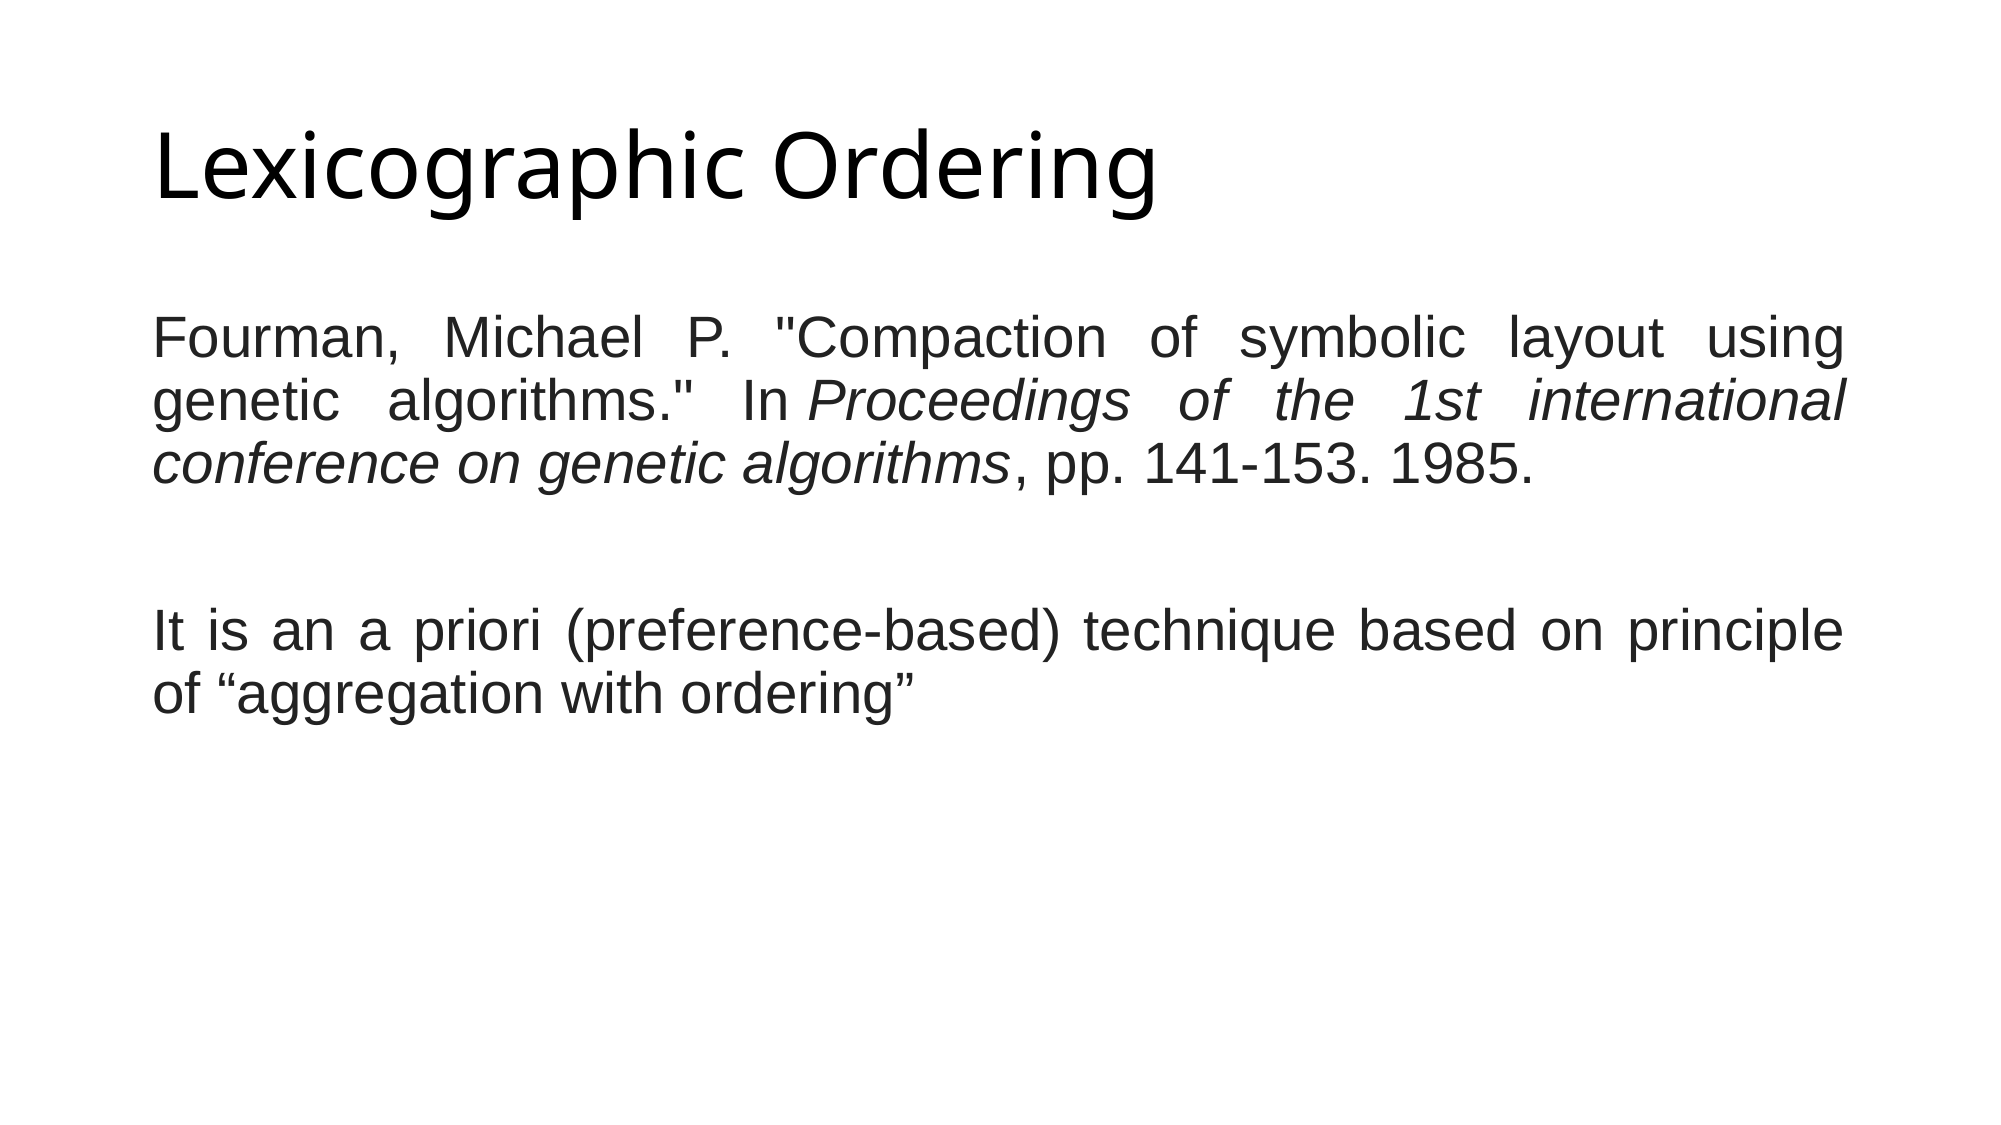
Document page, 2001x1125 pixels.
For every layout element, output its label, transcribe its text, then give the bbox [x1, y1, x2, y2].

title Lexicographic Ordering [137, 59, 1863, 278]
list Fourman, Michael P. "Compaction of symbolic layout using genetic algorithms." In Proceedings of the 1st international conference on genetic algorithms, pp. 141-153. 1985. It is an a priori (preference-based) technique based on principle of “aggregation with ordering” [137, 299, 1863, 1014]
